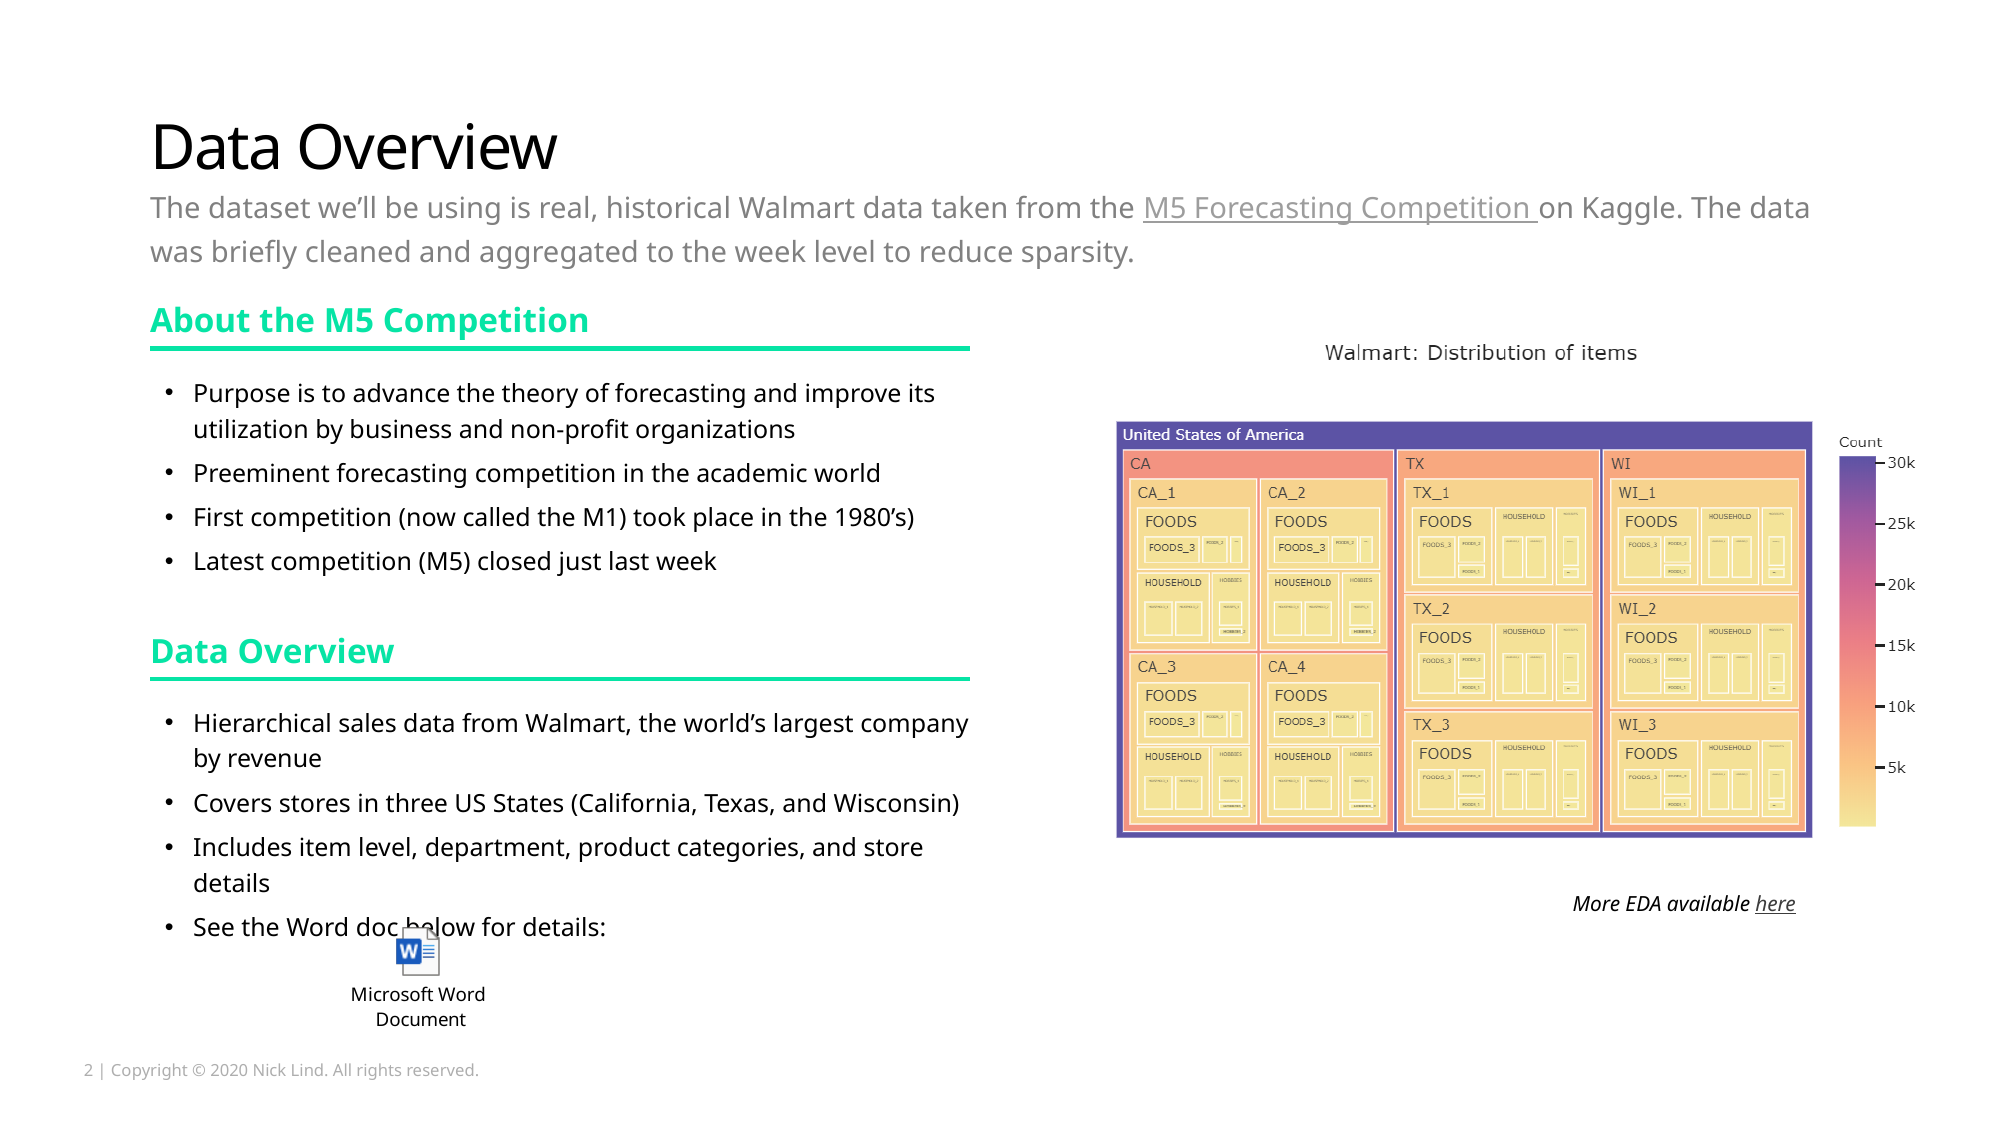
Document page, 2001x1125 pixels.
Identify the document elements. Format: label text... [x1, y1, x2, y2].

text_box Hierarchical sales data from Walmart, the world’s largest company by revenue Covers stores in three US States (California, Texas, and Wisconsin) Includes item level, department, product categories, and store details See the Word doc below for details: [150, 693, 1000, 994]
text_box Purpose is to advance the theory of forecasting and improve its utilization by business and non-profit organizations Preeminent forecasting competition in the academic world First competition (now called the M1) took place in the 1980’s) Latest competition (M5) closed just last week [150, 363, 1000, 584]
text_box More EDA available here [1330, 877, 1811, 927]
title Data Overview [150, 113, 1850, 182]
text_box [345, 926, 496, 1057]
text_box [149, 289, 970, 350]
picture [1065, 319, 1945, 868]
list The dataset we’ll be using is real, historical Walmart data taken from the M5 Forecasting Competition on Kaggle. The data was briefly cleaned and aggregated to the week level to reduce sparsity. [150, 185, 1850, 264]
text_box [149, 619, 970, 680]
